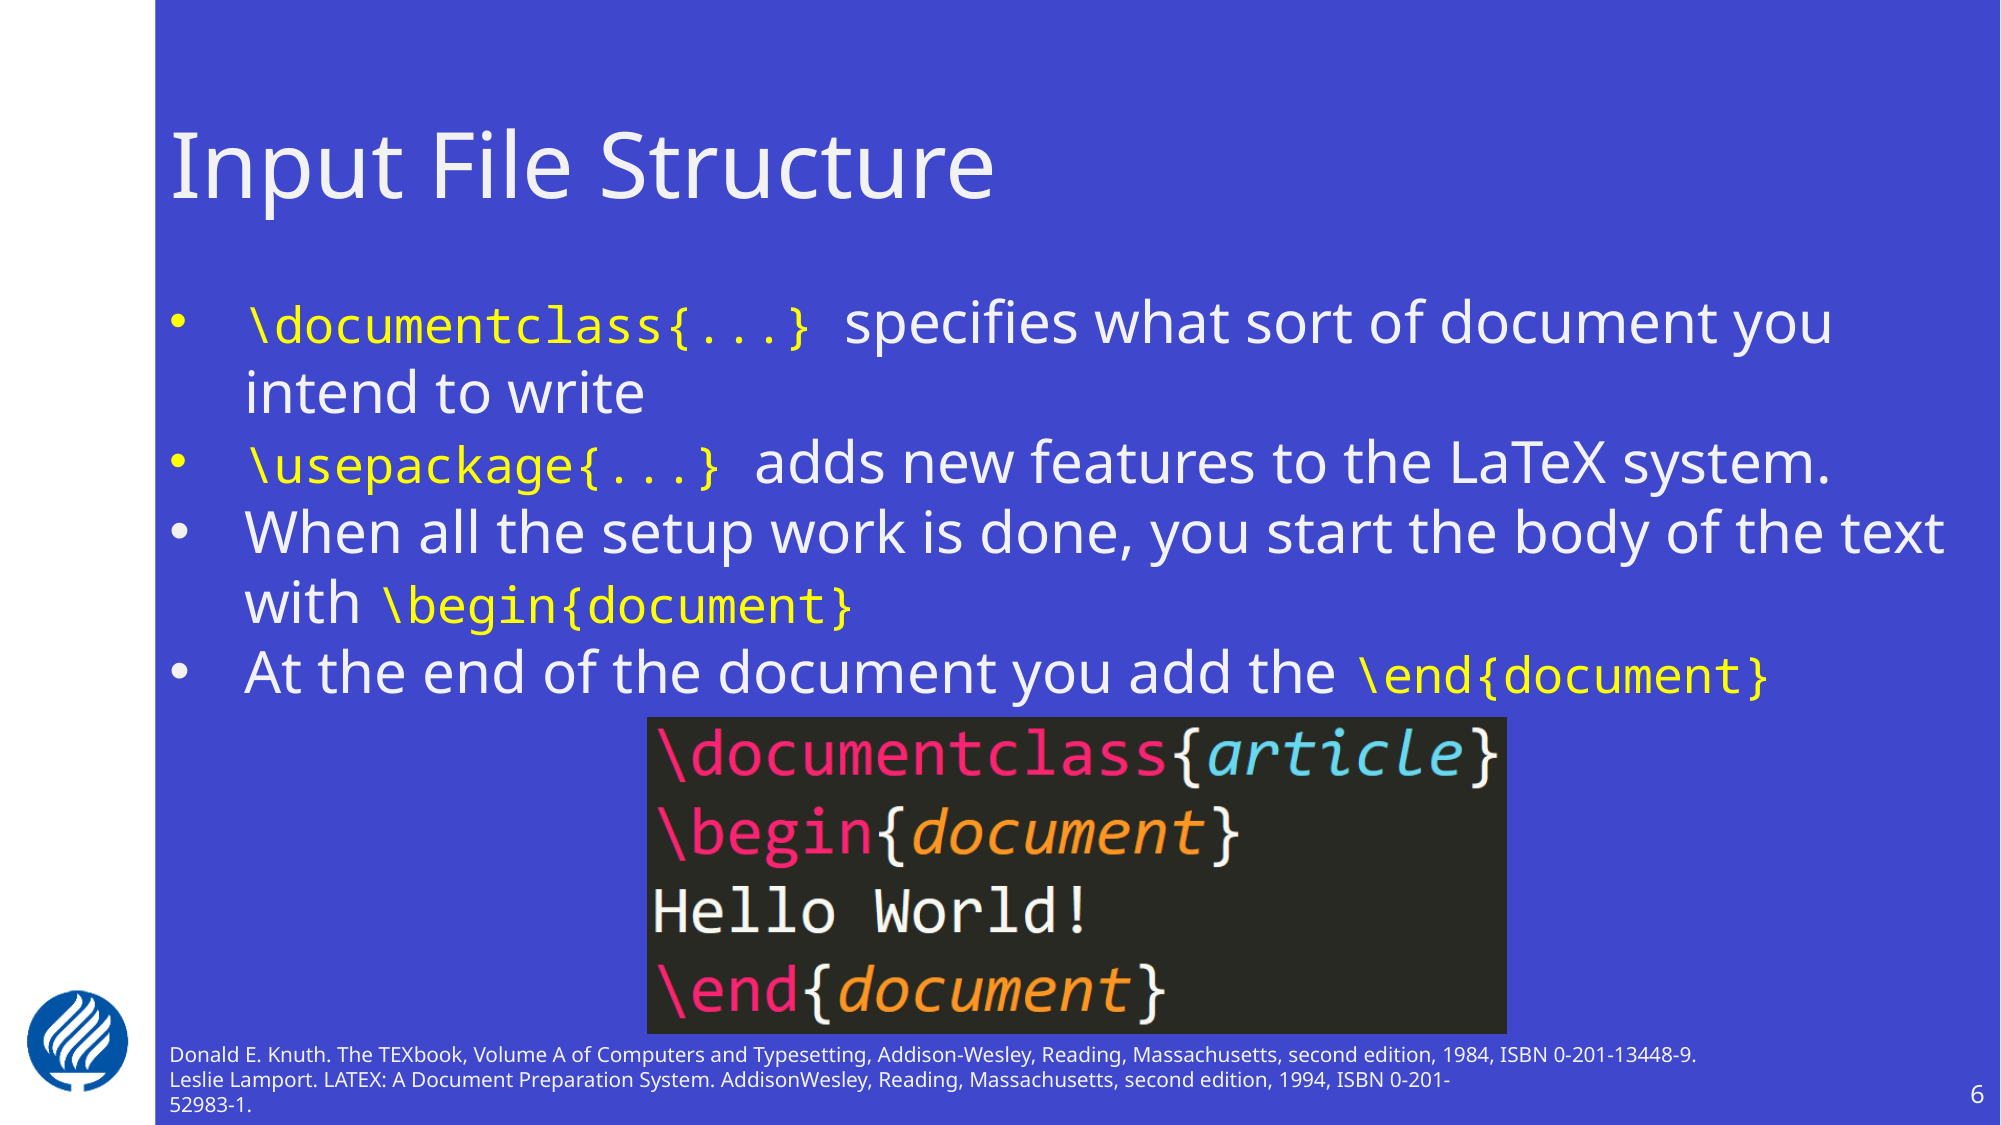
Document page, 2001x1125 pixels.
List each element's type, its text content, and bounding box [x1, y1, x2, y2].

title Input File Structure [155, 59, 2000, 278]
picture [0, 0, 2001, 1125]
text_box \documentclass{...} specifies what sort of document you intend to write \usepackage{...} adds new features to the LaTeX system. When all the setup work is done, you start the body of the text with \begin{document} At the end of the document you add the \end{document} [154, 278, 1999, 713]
slide_number 6 [1914, 1065, 2000, 1125]
text_box Donald E. Knuth. The TEXbook, Volume A of Computers and Typesetting, Addison-Wesley, Reading, Massachusetts, second edition, 1984, ISBN 0-201-13448-9. Leslie Lamport. LATEX: A Document Preparation System. AddisonWesley, Reading, Massachusetts, second edition, 1994, ISBN 0-201- 52983-1. [154, 1034, 1915, 1124]
